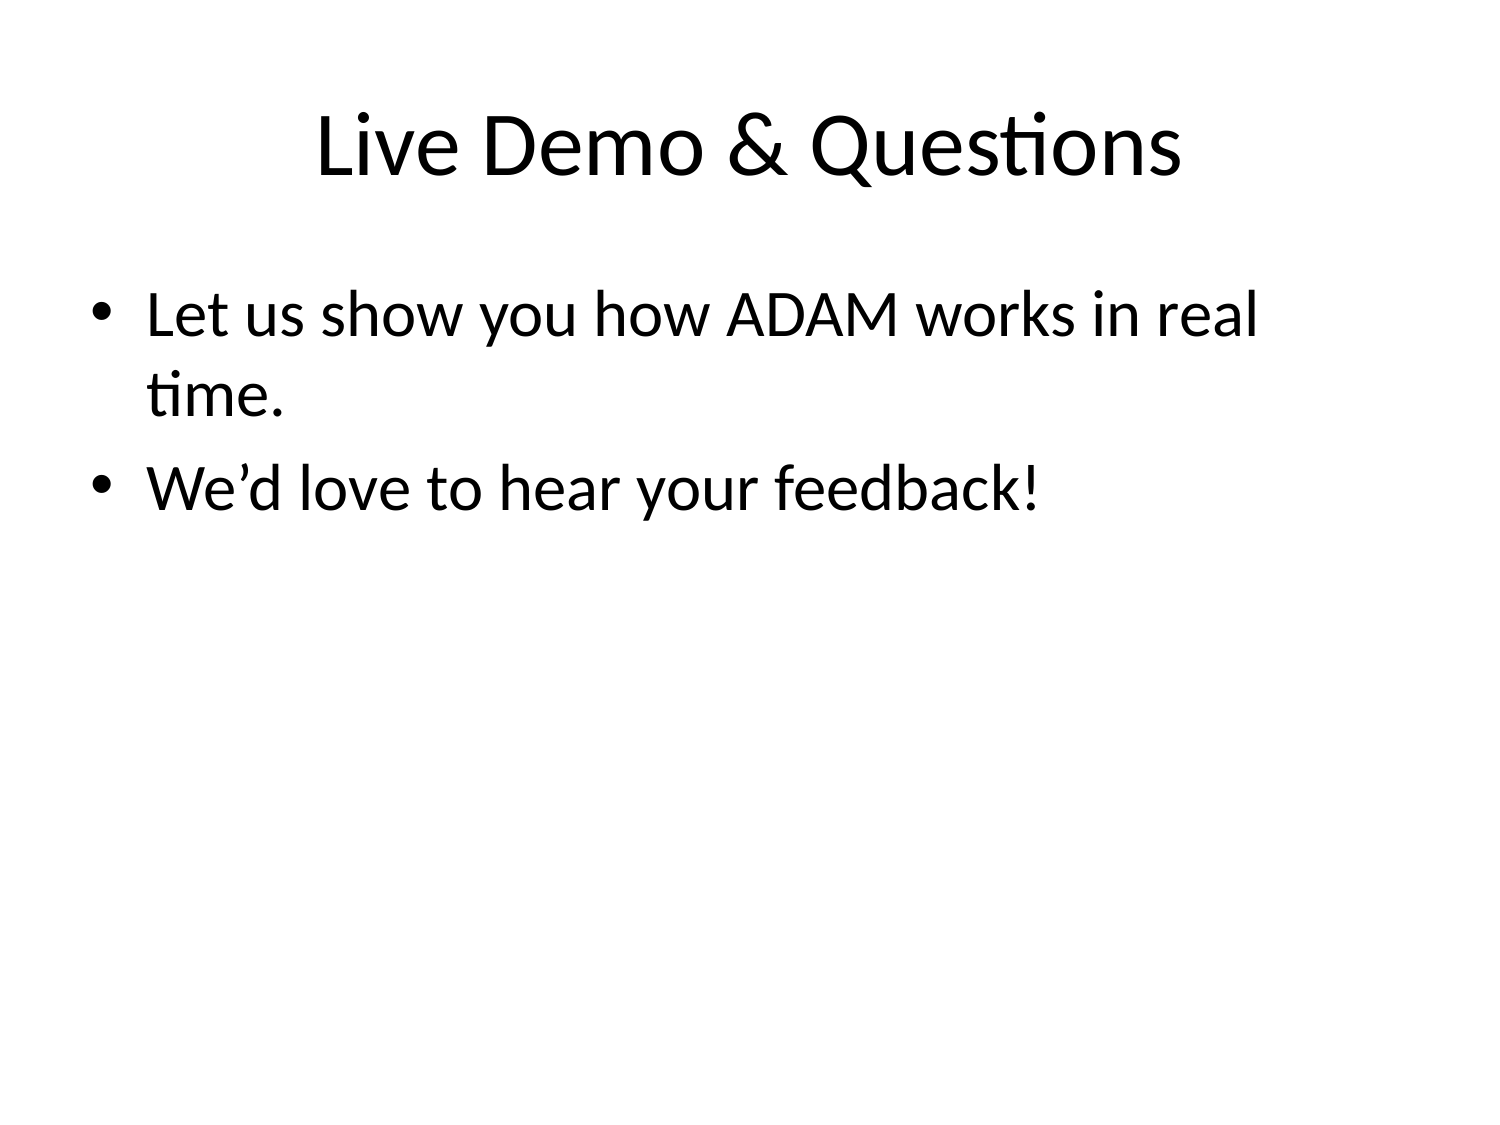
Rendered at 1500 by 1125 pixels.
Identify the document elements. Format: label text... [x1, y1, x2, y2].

list Let us show you how ADAM works in real time. We’d love to hear your feedback! [75, 262, 1425, 1005]
title Live Demo & Questions [75, 45, 1425, 233]
